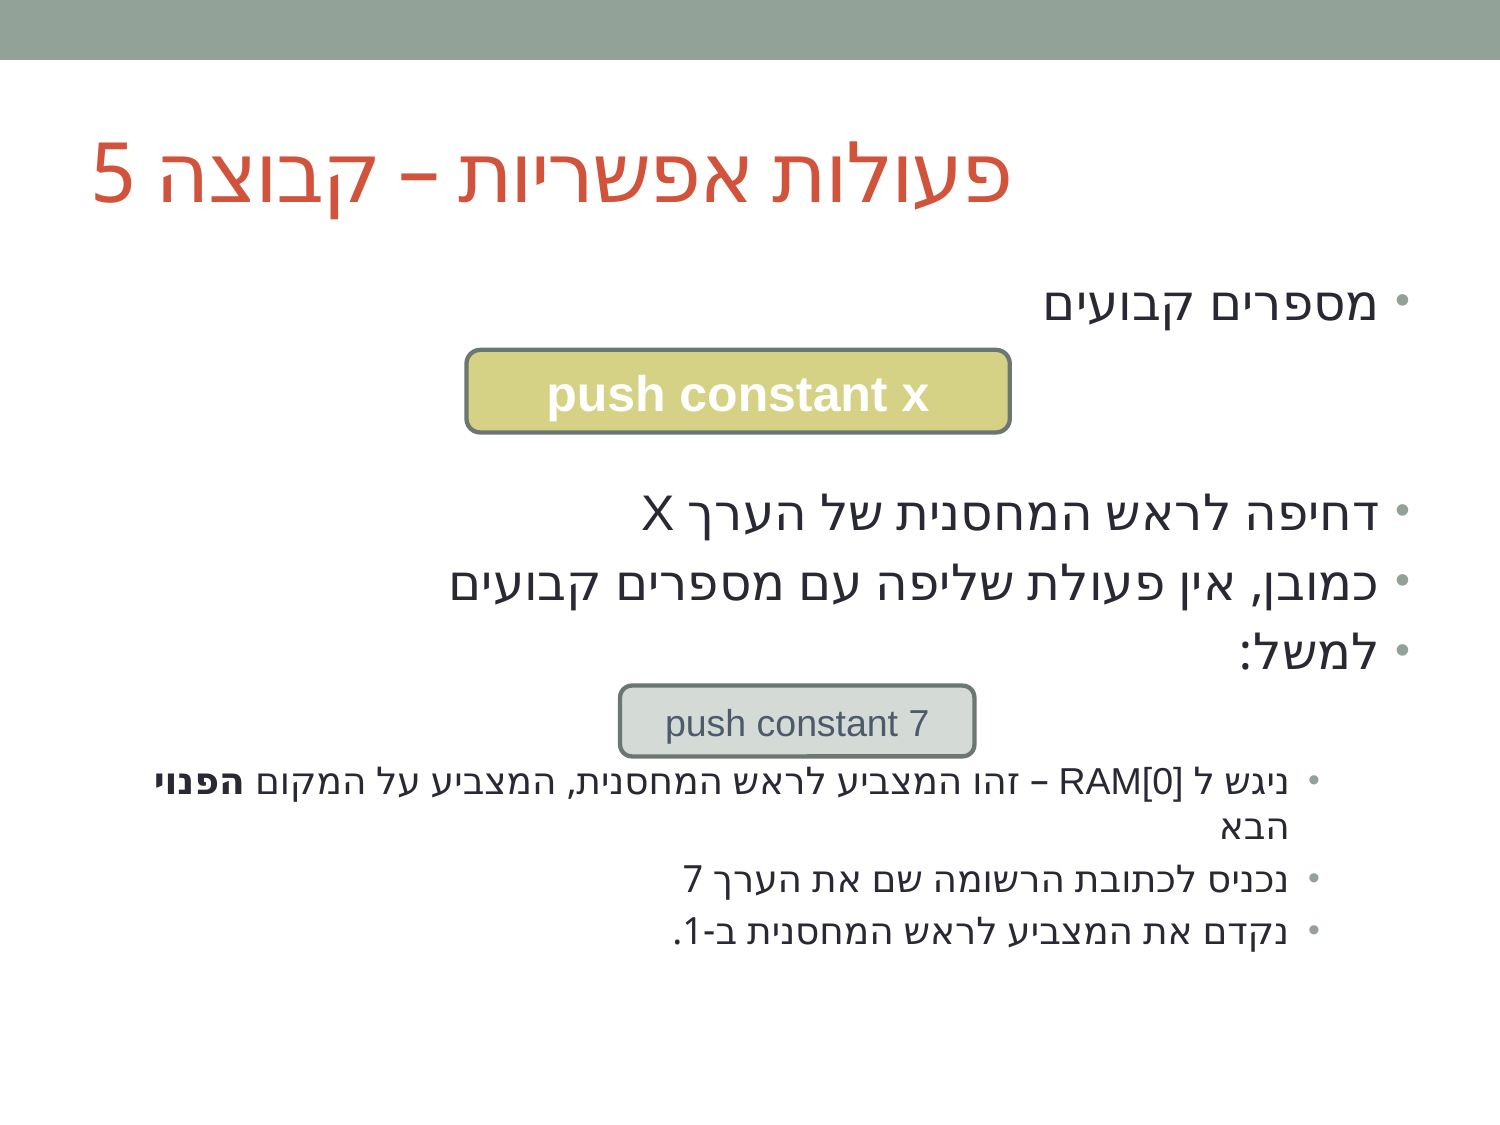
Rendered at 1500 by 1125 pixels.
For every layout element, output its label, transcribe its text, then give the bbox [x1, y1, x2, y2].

title פעולות אפשריות – קבוצה 5 [75, 87, 1425, 250]
list מספרים קבועים דחיפה לראש המחסנית של הערך X כמובן, אין פעולת שליפה עם מספרים קבועים למשל: ניגש ל RAM[0] – זהו המצביע לראש המחסנית, המצביע על המקום הפנוי הבא נכניס לכתובת הרשומה שם את הערך 7 נקדם את המצביע לראש המחסנית ב-1. [75, 262, 1425, 1063]
text_box push constant 7 [617, 683, 977, 759]
text_box push constant x [464, 347, 1012, 435]
